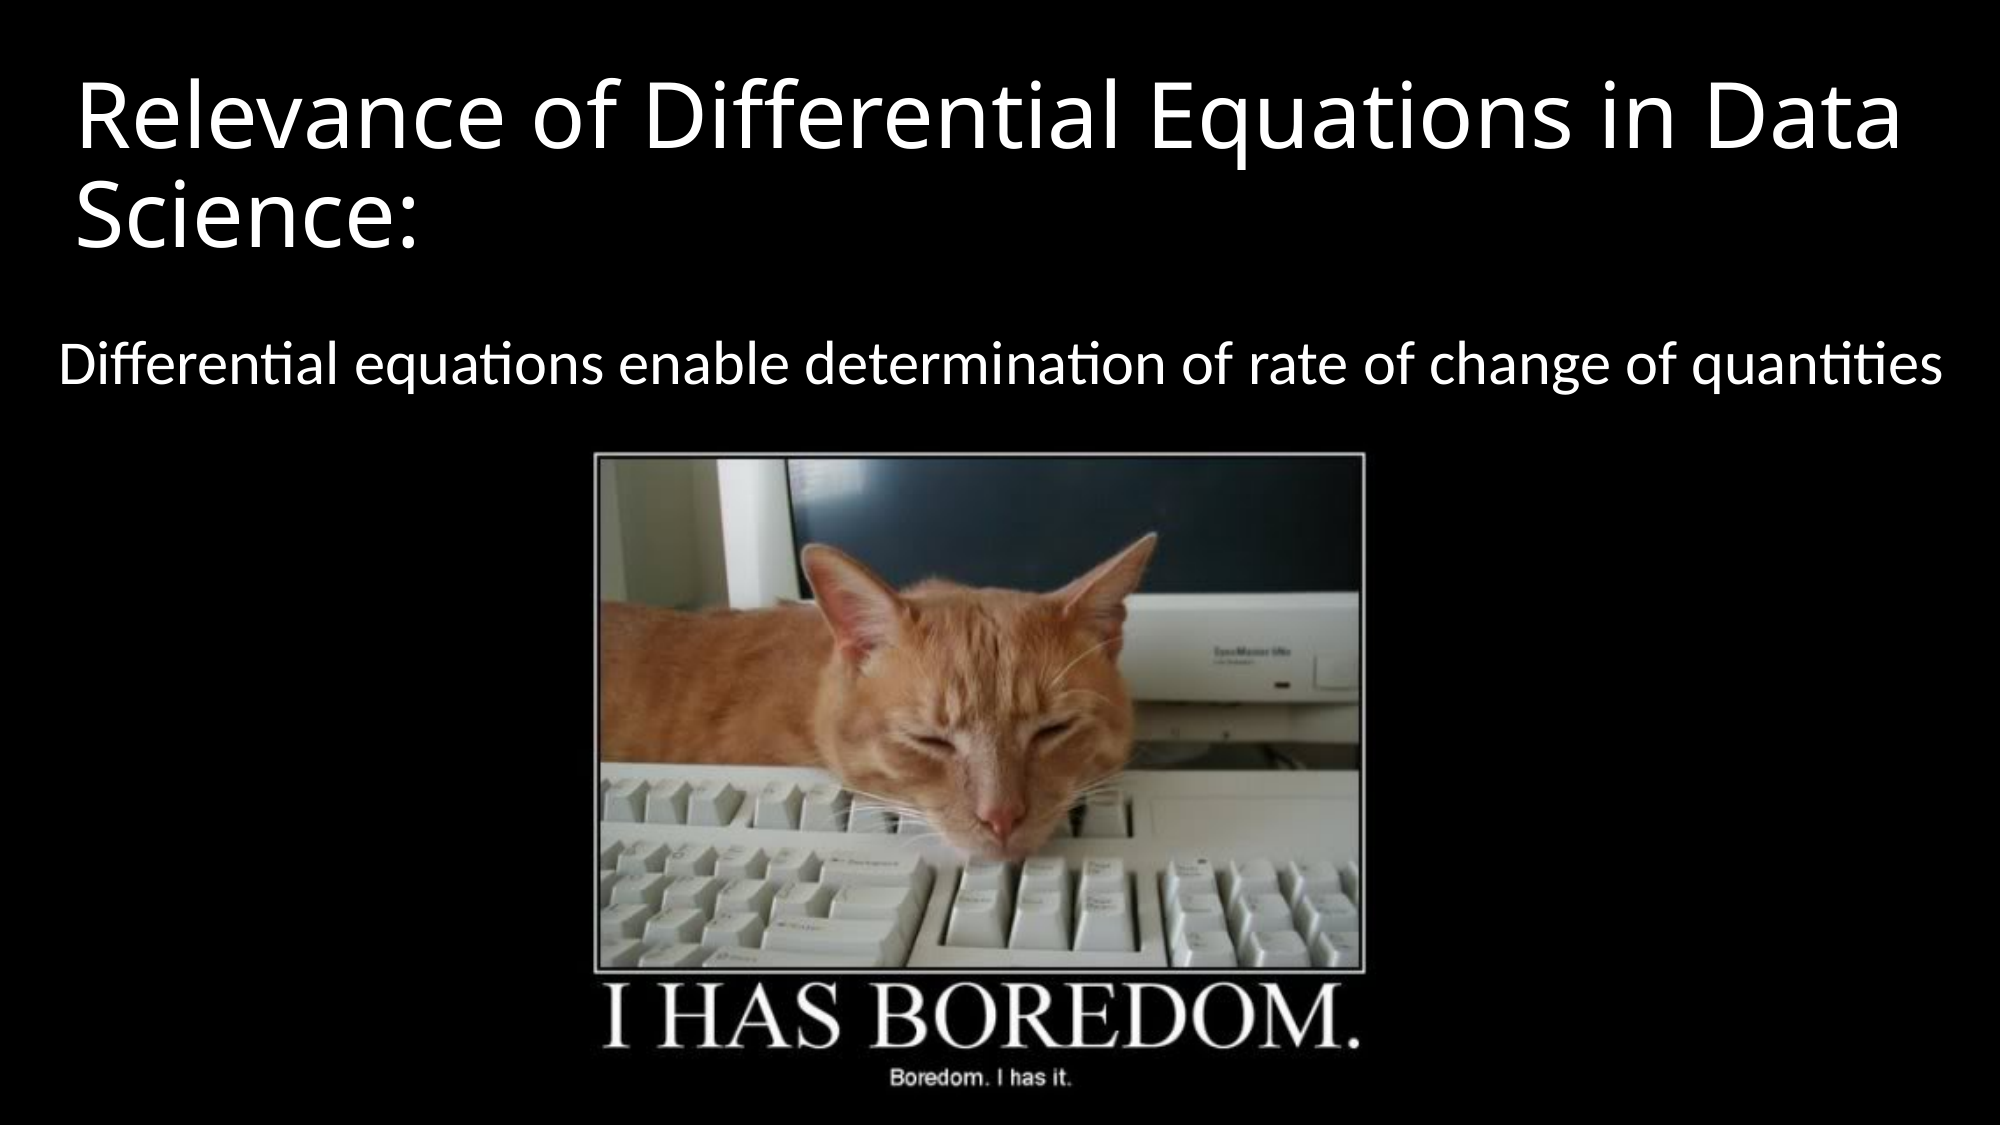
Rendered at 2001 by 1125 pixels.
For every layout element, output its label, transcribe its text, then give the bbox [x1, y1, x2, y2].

picture [506, 396, 1454, 1125]
title Relevance of Differential Equations in Data Science: [59, 59, 1983, 278]
list Differential equations enable determination of rate of change of quantities [43, 323, 2000, 1037]
